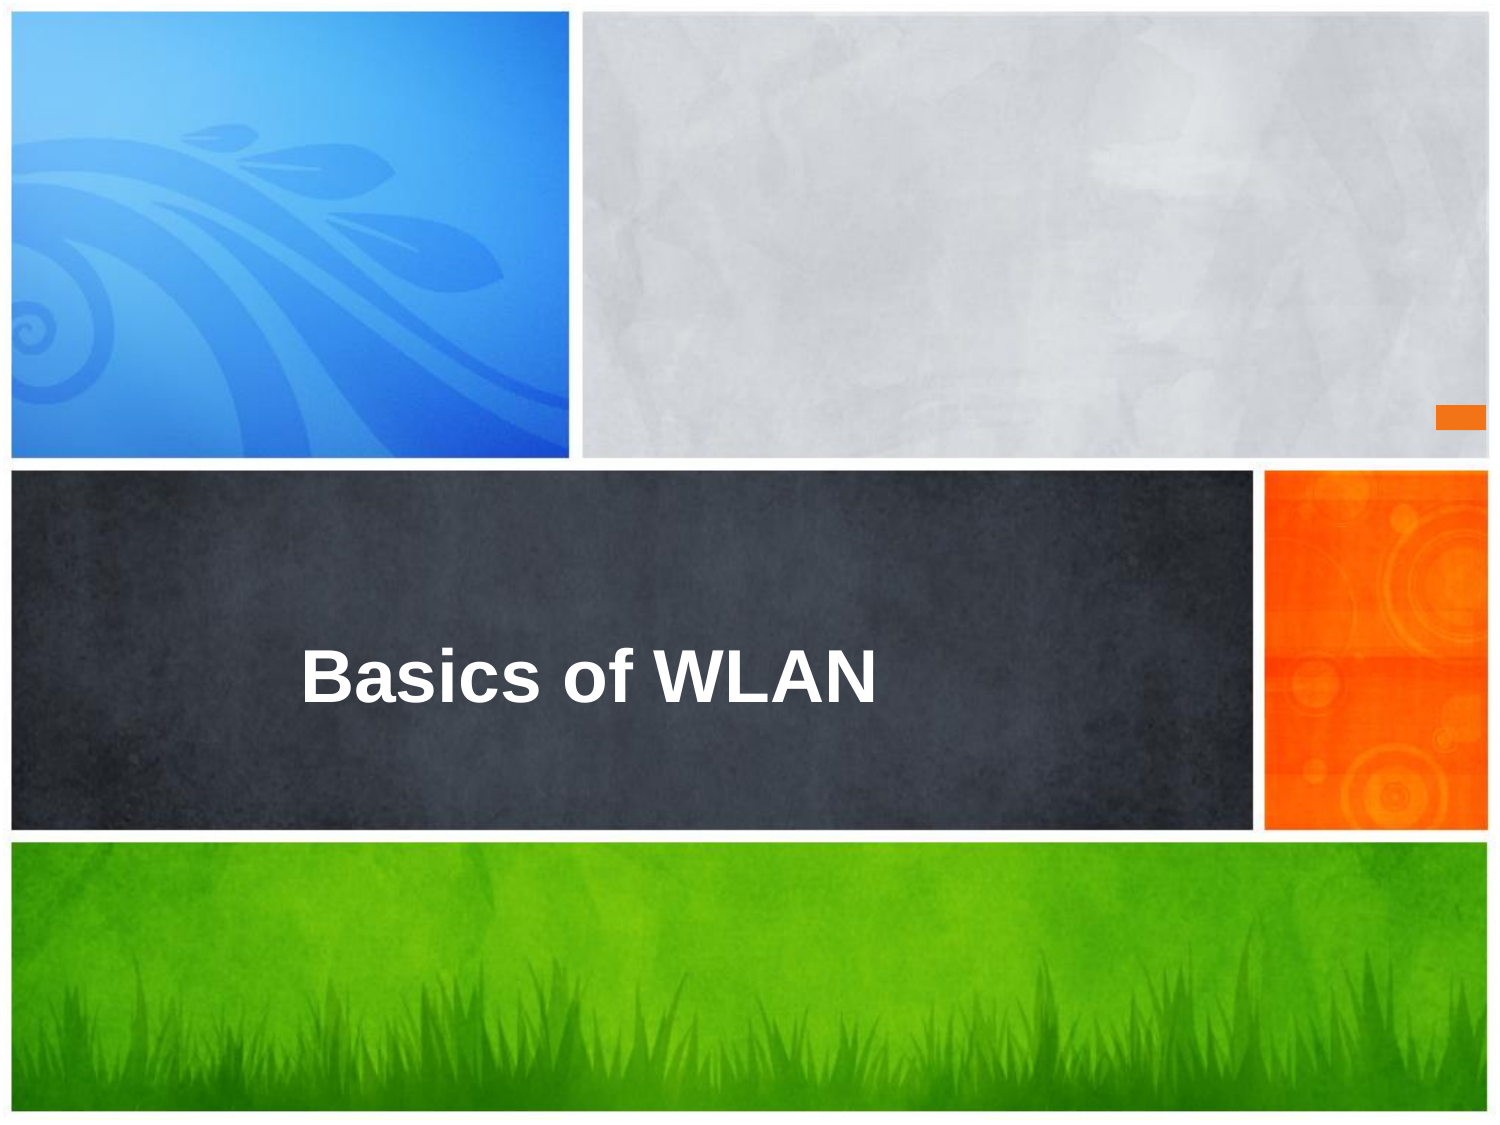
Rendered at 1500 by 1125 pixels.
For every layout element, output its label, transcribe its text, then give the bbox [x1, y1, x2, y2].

title Basics of WLAN [0, 575, 1200, 725]
picture [3, 3, 1498, 1120]
